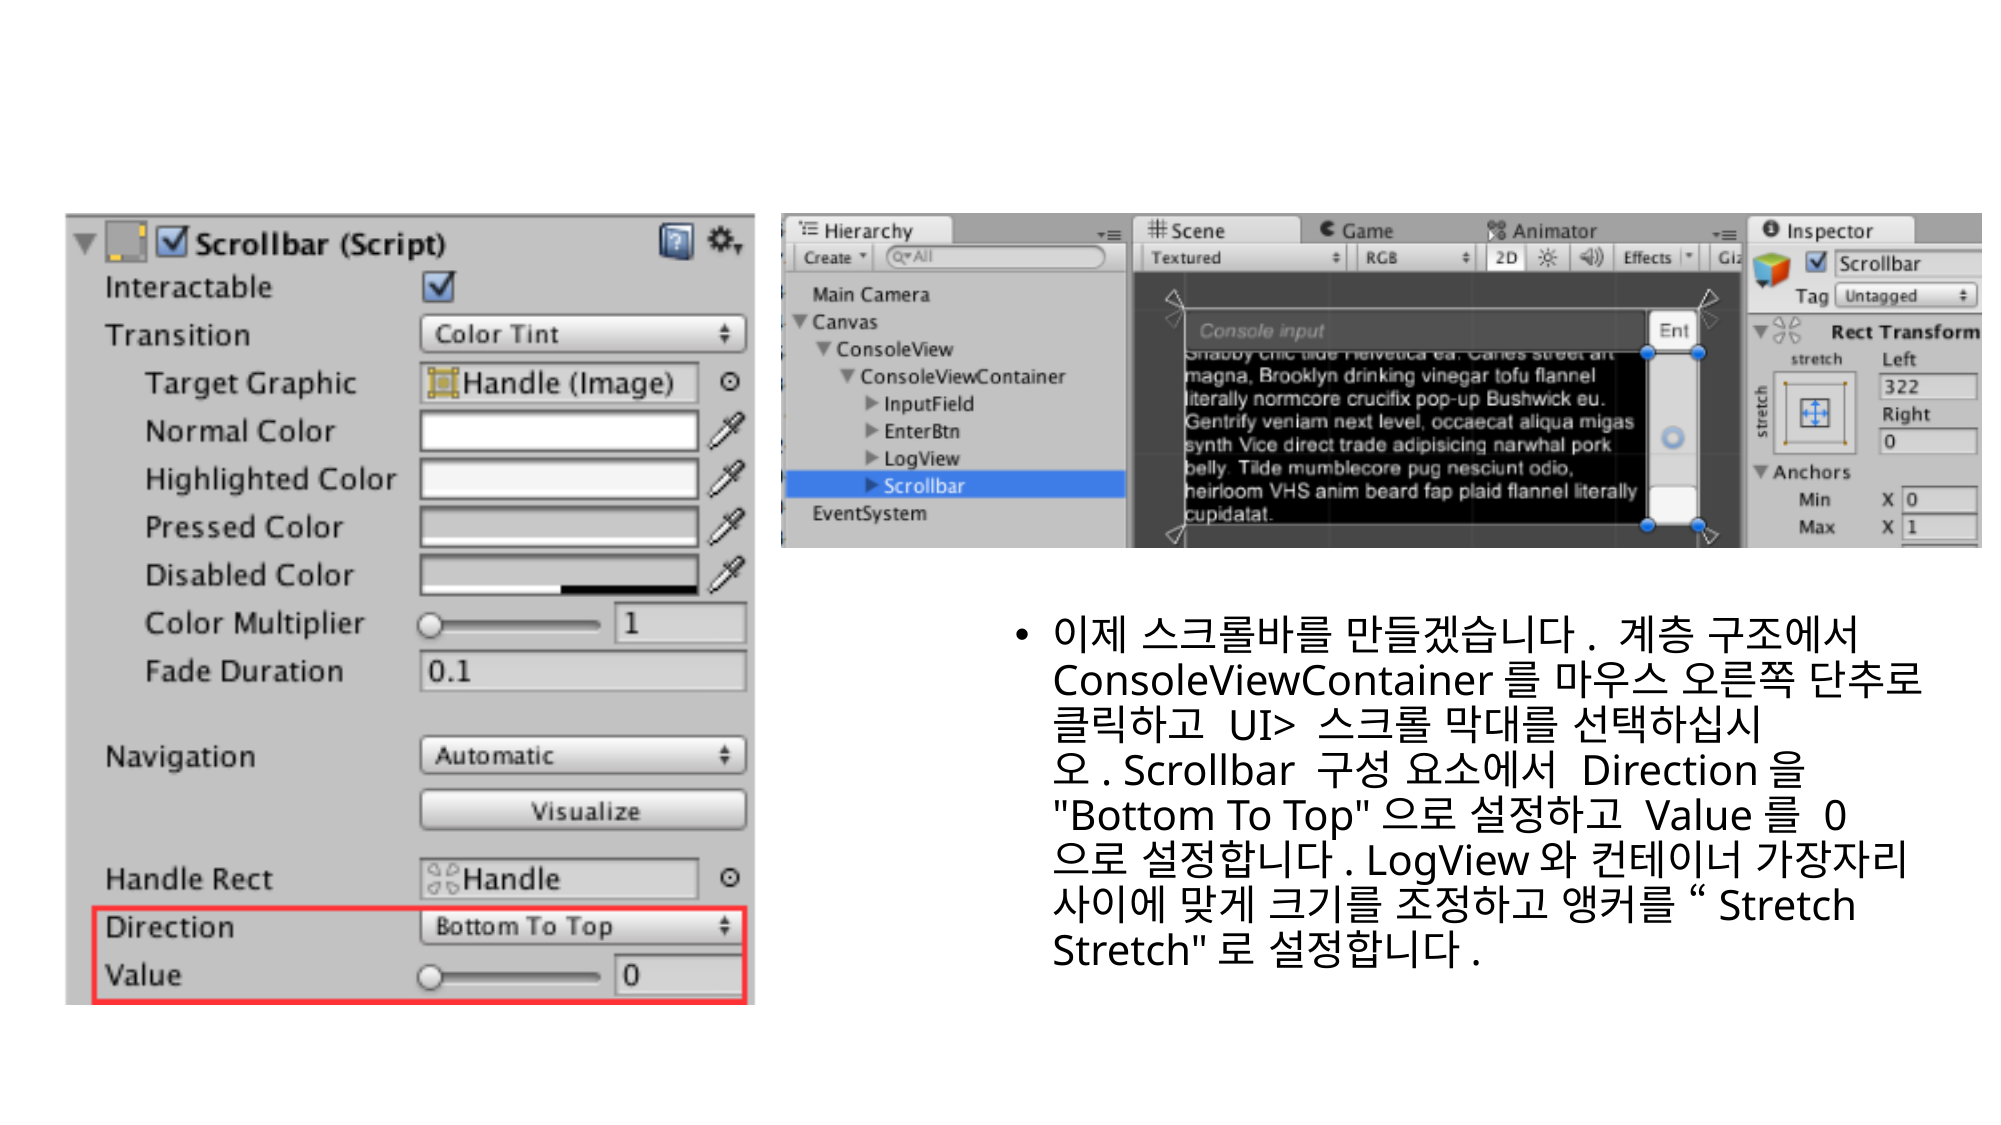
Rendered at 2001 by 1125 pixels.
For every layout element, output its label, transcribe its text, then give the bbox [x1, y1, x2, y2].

picture [0, 213, 1982, 1005]
list 이제 스크롤바를 만들겠습니다. 계층 구조에서 ConsoleViewContainer를 마우스 오른쪽 단추로 클릭하고 UI> 스크롤 막대를 선택하십시오. Scrollbar 구성 요소에서 Direction을 "Bottom To Top"으로 설정하고 Value를 0으로 설정합니다. LogView와 컨테이너 가장자리 사이에 맞게 크기를 조정하고 앵커를 “Stretch Stretch"로 설정합니다. [999, 606, 1946, 1094]
